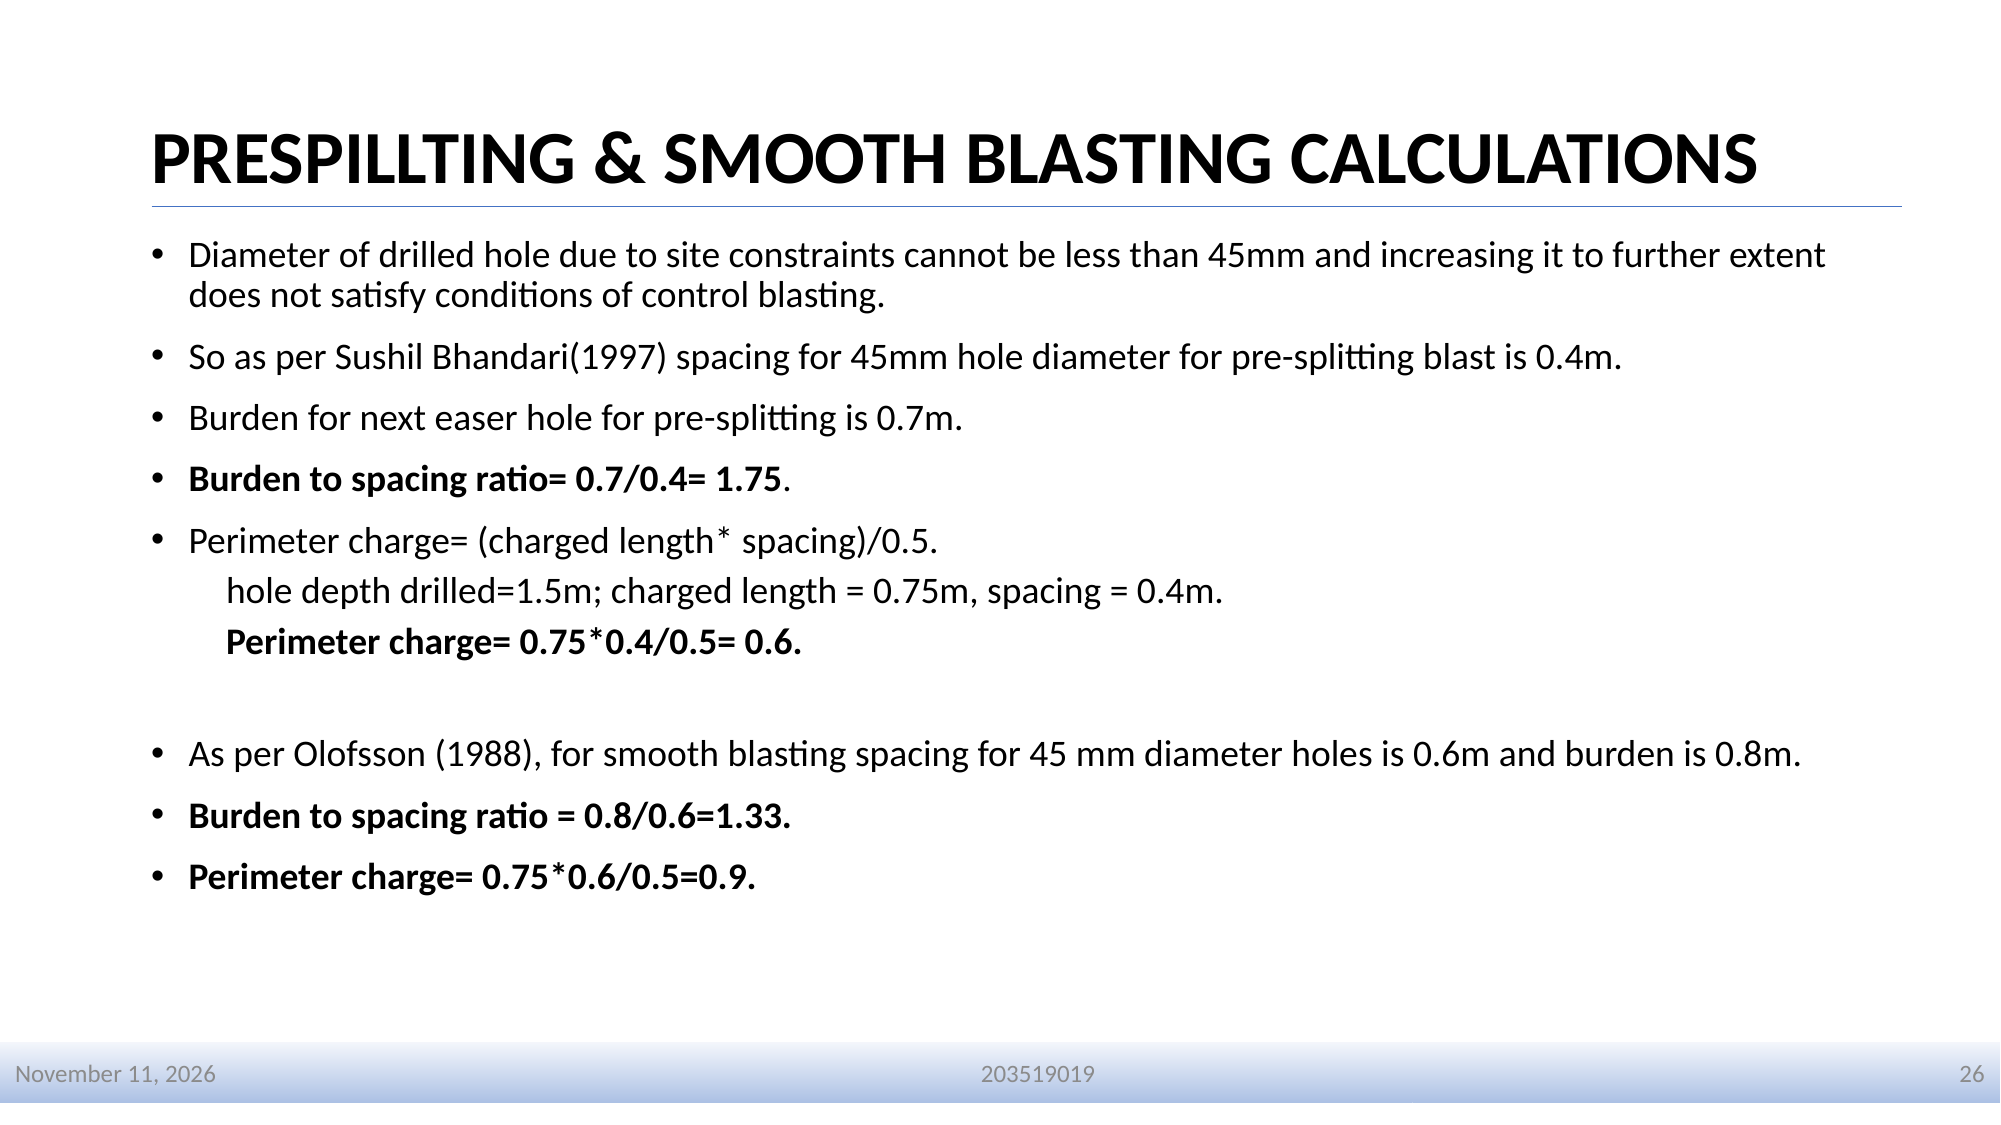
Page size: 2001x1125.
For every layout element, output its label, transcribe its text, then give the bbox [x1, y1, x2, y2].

slide_number 26 [1412, 1042, 2000, 1103]
title PRESPILLTING & SMOOTH BLASTING CALCULATIONS [135, 50, 1861, 227]
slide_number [0, 1042, 664, 1103]
list Diameter of drilled hole due to site constraints cannot be less than 45mm and increasing it to further extent does not satisfy conditions of control blasting. So as per Sushil Bhandari(1997) spacing for 45mm hole diameter for pre-splitting blast is 0.4m. Burden for next easer hole for pre-splitting is 0.7m. Burden to spacing ratio= 0.7/0.4= 1.75. Perimeter charge= (charged length* spacing)/0.5. hole depth drilled=1.5m; charged length = 0.75m, spacing = 0.4m. Perimeter charge= 0.75*0.4/0.5= 0.6. As per Olofsson (1988), for smooth blasting spacing for 45 mm diameter holes is 0.6m and burden is 0.8m. Burden to spacing ratio = 0.8/0.6=1.33. Perimeter charge= 0.75*0.6/0.5=0.9. [135, 227, 1861, 942]
footer 203519019 [664, 1042, 1412, 1103]
